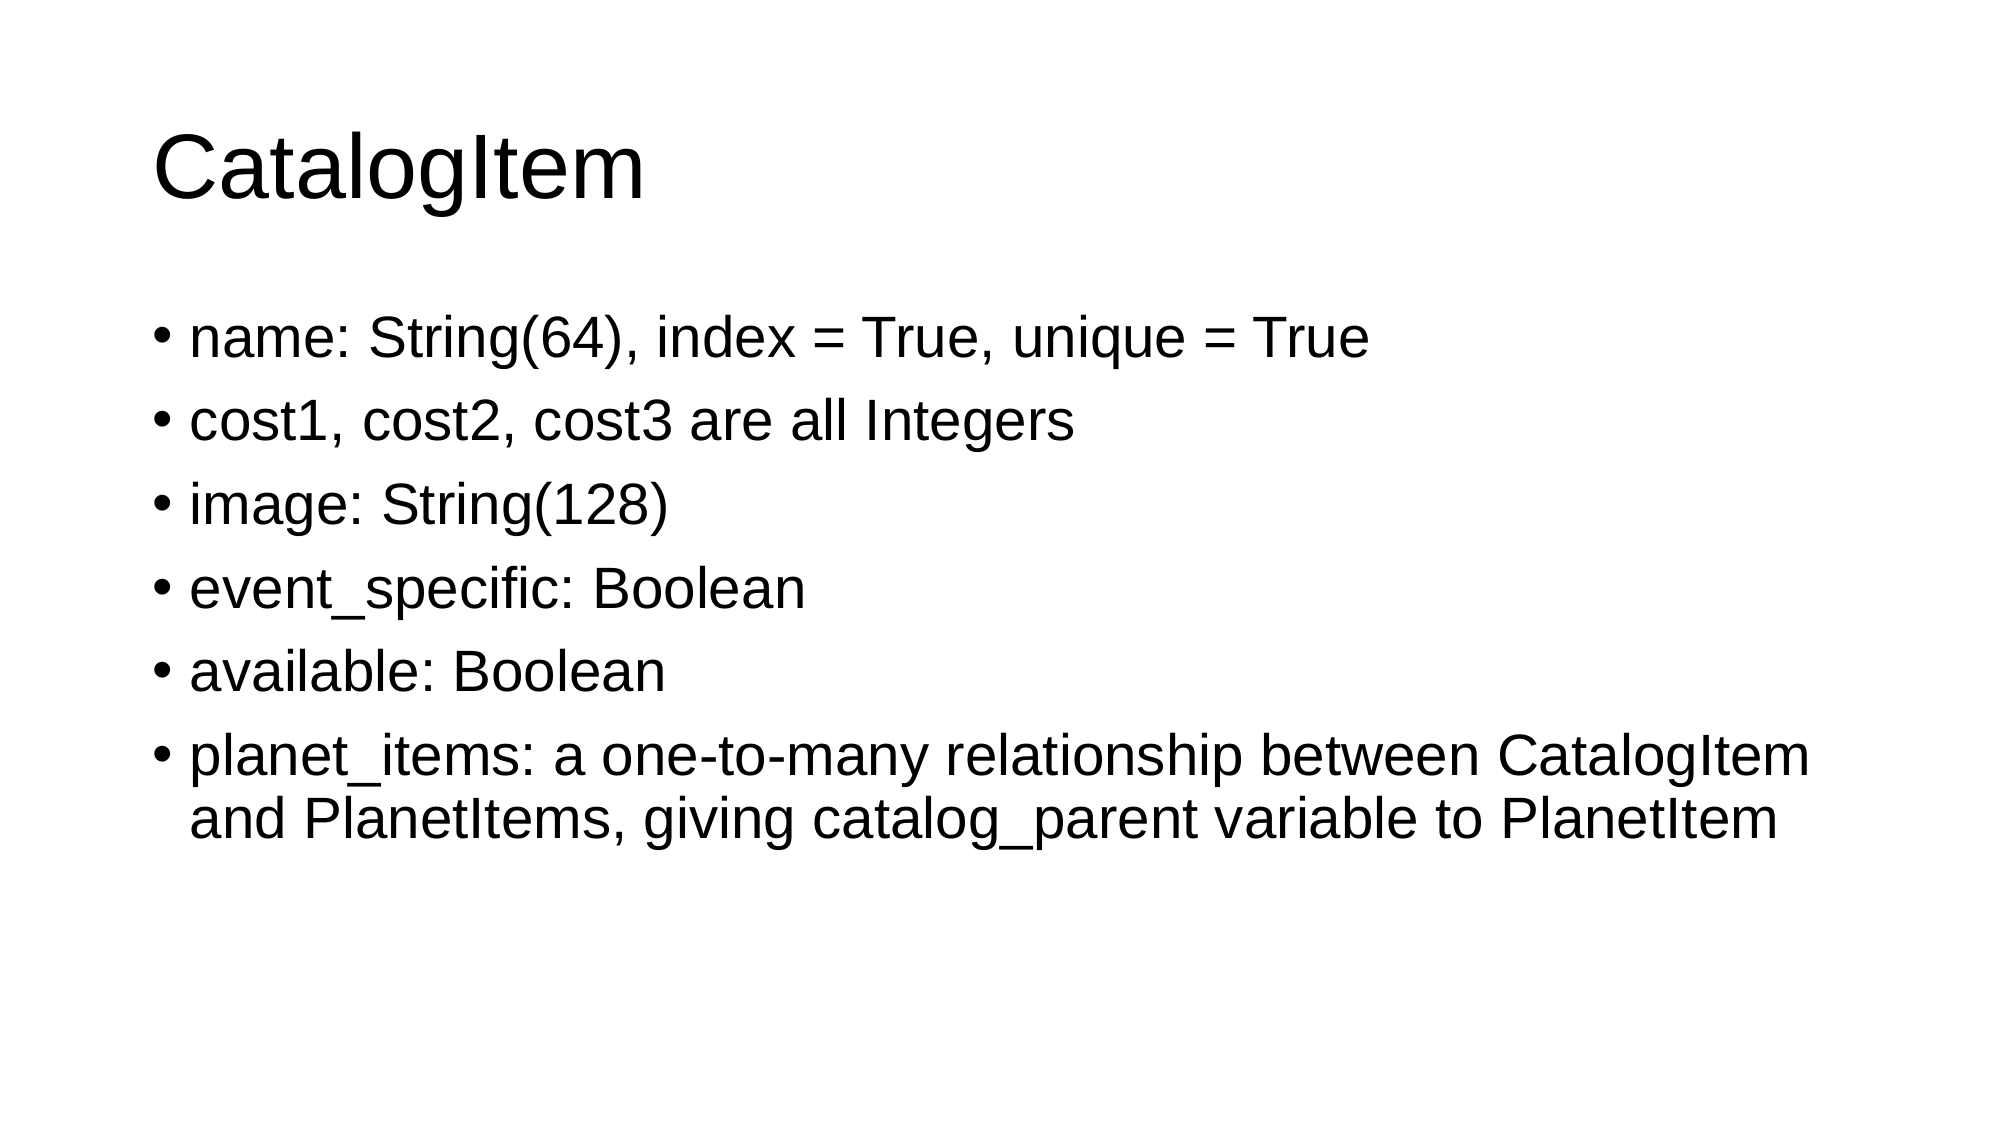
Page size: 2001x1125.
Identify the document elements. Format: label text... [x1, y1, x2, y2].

title CatalogItem [137, 59, 1863, 278]
list name: String(64), index = True, unique = True cost1, cost2, cost3 are all Integers image: String(128) event_specific: Boolean available: Boolean planet_items: a one-to-many relationship between CatalogItem and PlanetItems, giving catalog_parent variable to PlanetItem [137, 299, 1863, 1014]
